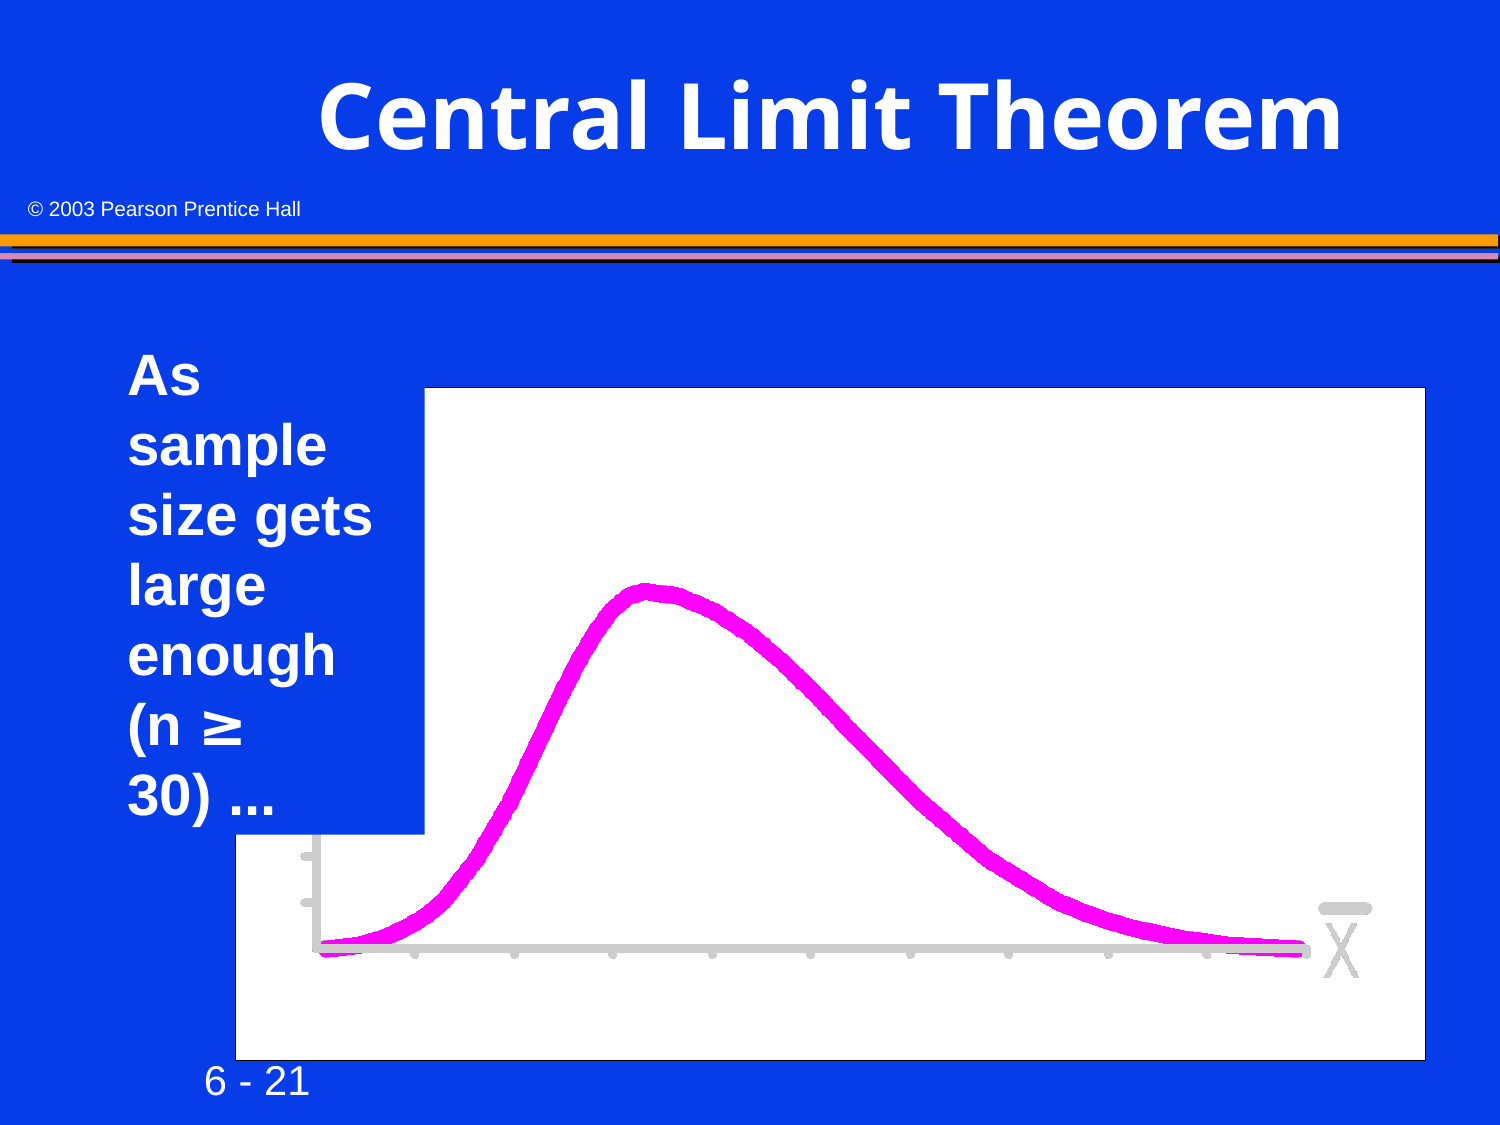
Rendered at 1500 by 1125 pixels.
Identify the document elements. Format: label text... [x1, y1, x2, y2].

title Central Limit Theorem [275, 24, 1388, 213]
text_box As sample size gets large enough (n ≥ 30) ... [112, 330, 425, 835]
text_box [234, 387, 1426, 1062]
